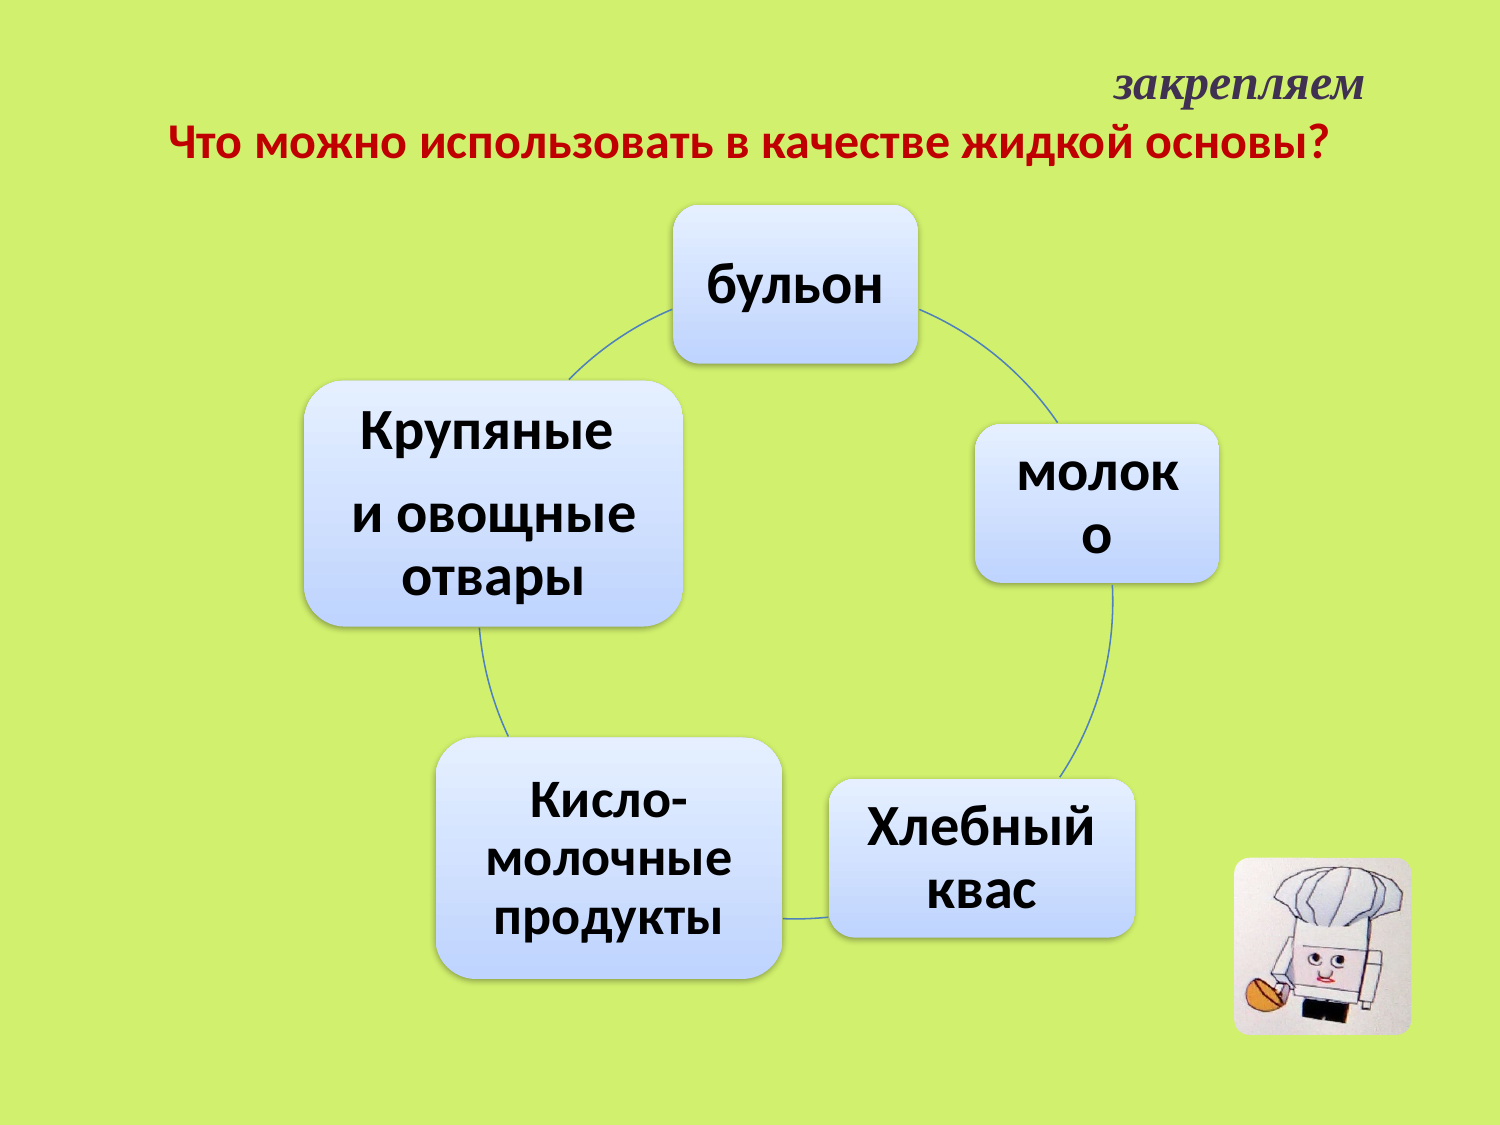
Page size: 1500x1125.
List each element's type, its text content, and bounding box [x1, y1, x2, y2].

title Что можно использовать в качестве жидкой основы? [75, 45, 1425, 233]
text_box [194, 219, 1329, 965]
picture [1233, 857, 1412, 1036]
text_box закрепляем [1033, 42, 1447, 118]
